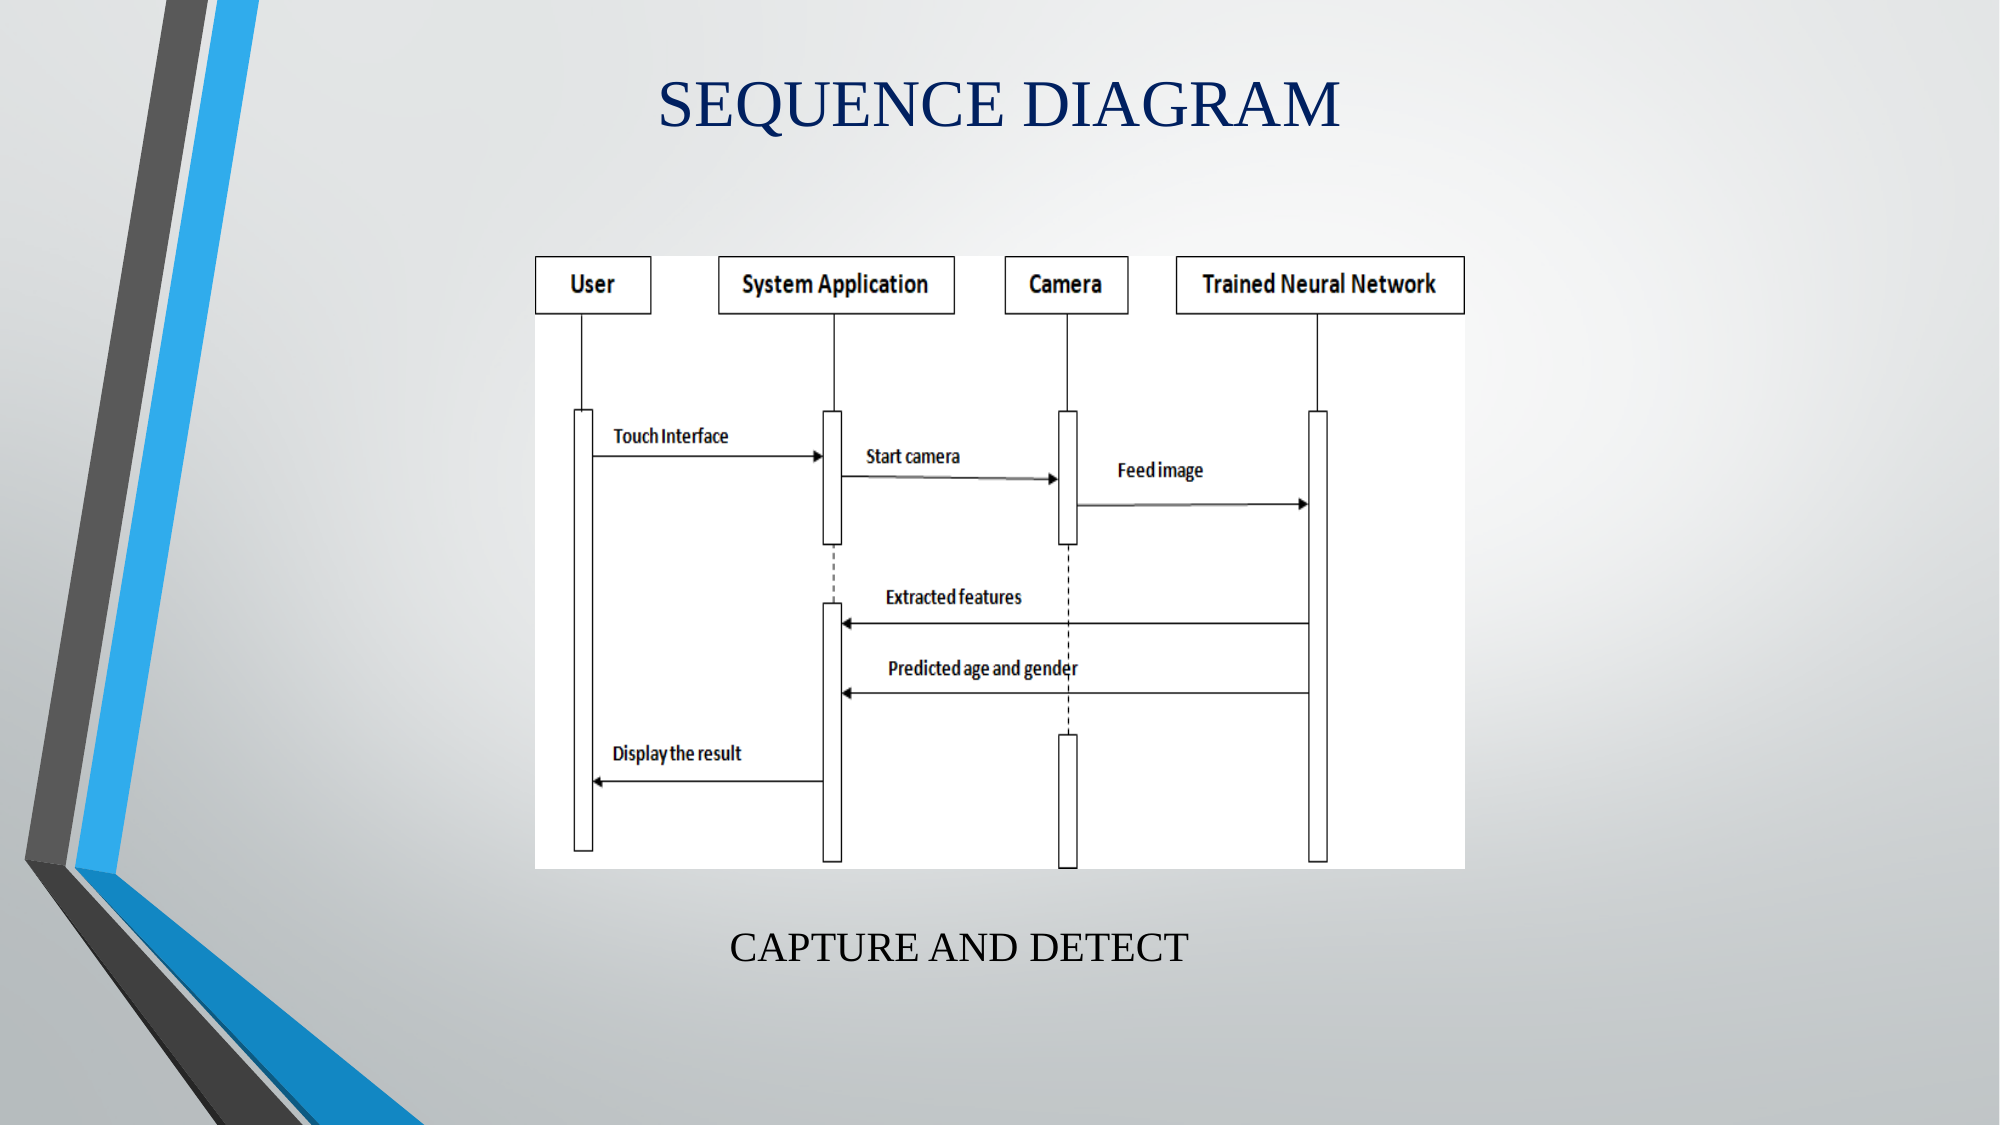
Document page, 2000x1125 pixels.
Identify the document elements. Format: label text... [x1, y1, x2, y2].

text_box CAPTURE AND DETECT [714, 912, 1205, 978]
title SEQUENCE DIAGRAM [0, 24, 2000, 175]
picture [534, 255, 1465, 870]
